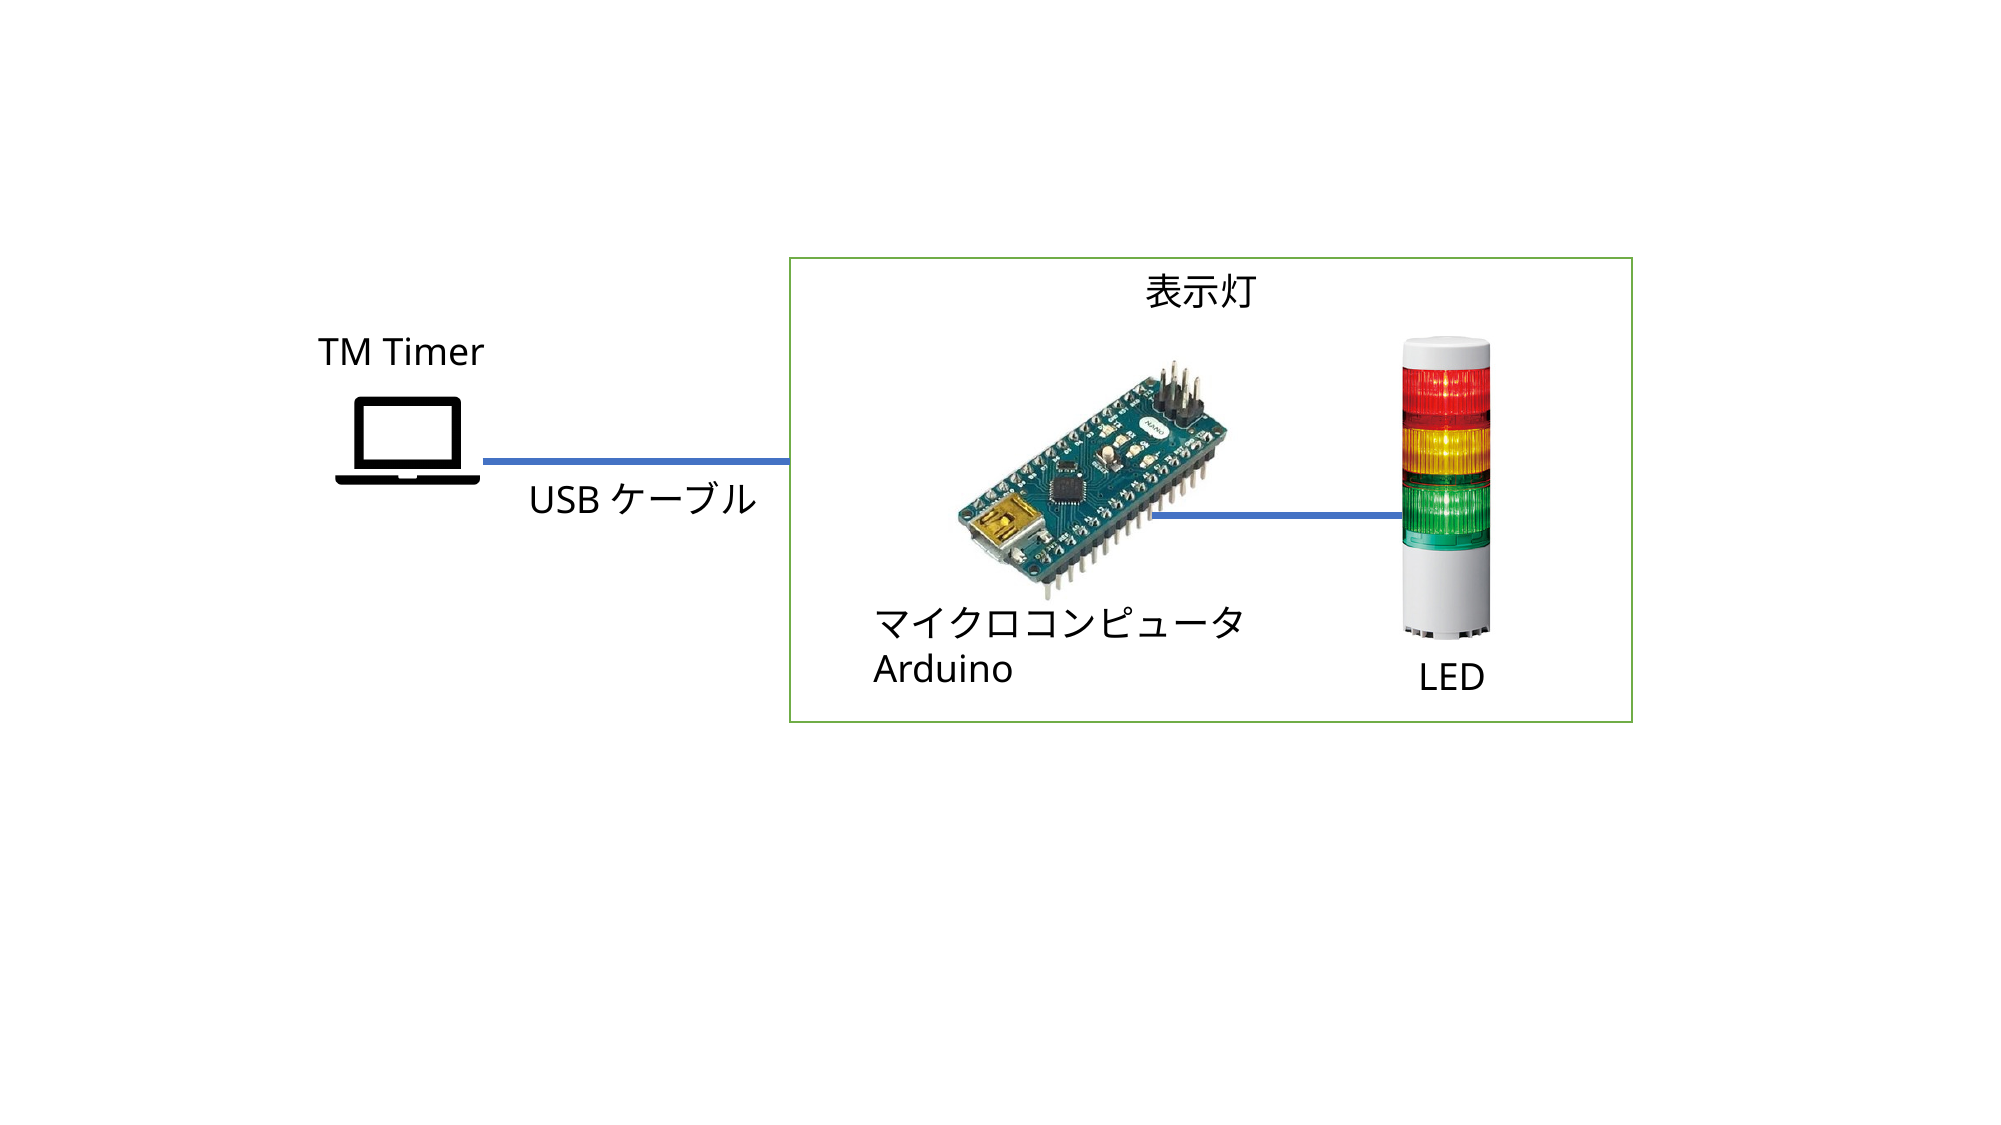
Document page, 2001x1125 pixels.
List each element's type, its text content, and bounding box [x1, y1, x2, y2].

picture [882, 282, 1598, 694]
text_box LED [1403, 645, 1502, 706]
text_box マイクロコンピュータ Arduino [858, 592, 1263, 698]
text_box [789, 257, 1633, 723]
picture [332, 365, 483, 516]
text_box TM Timer [303, 320, 500, 381]
text_box USBケーブル [513, 468, 773, 529]
text_box 表示灯 [1130, 260, 1273, 282]
